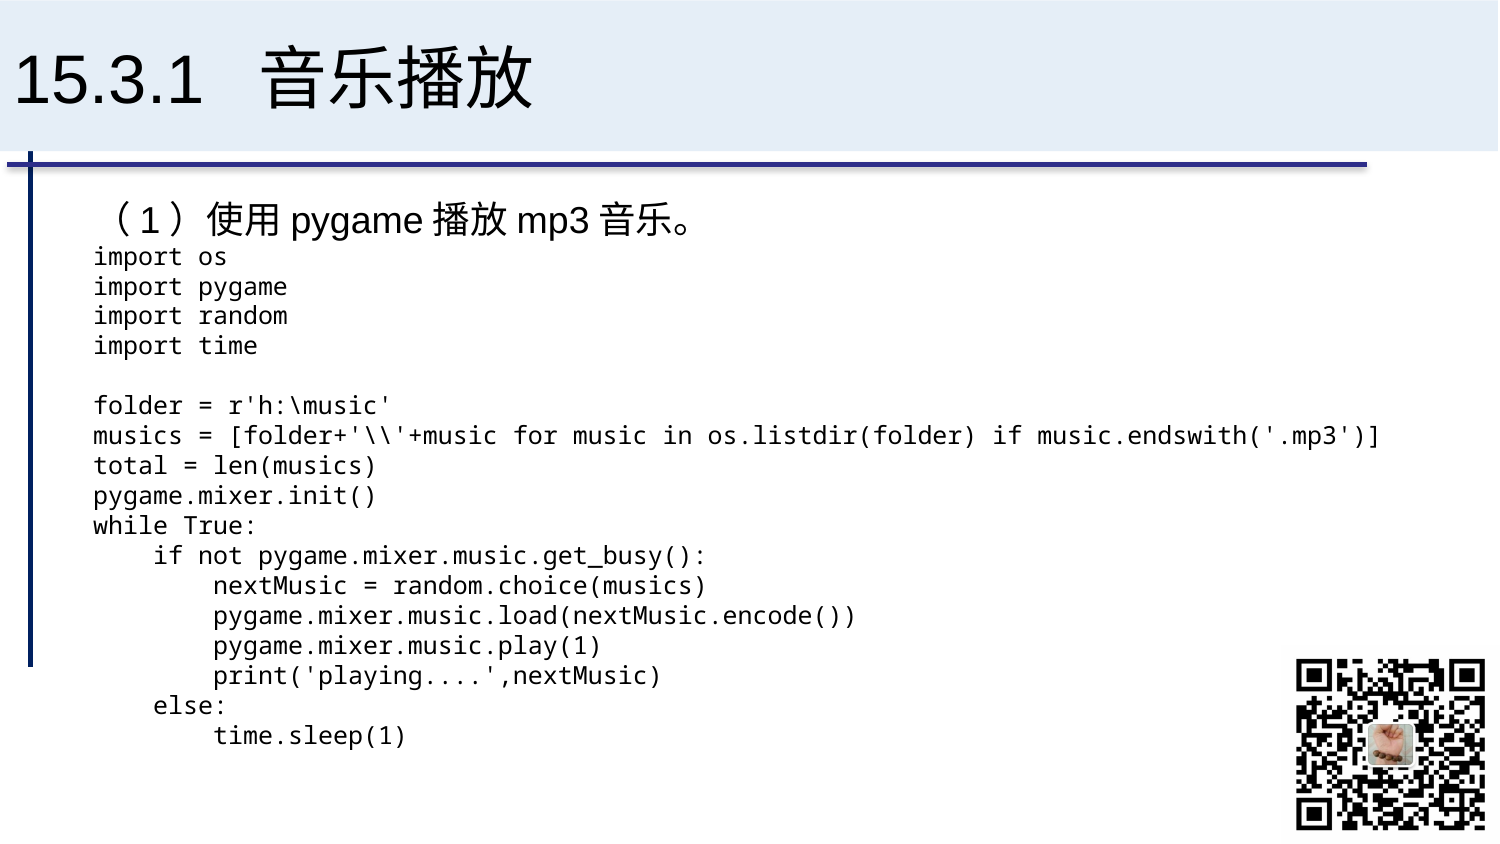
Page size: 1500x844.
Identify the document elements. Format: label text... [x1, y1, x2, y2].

title 15.3.1 音乐播放 [0, 0, 1499, 152]
list （1）使用pygame播放mp3音乐。 import os import pygame import random import time folder = r'h:\music' musics = [folder+'\\'+music for music in os.listdir(folder) if music.endswith('.mp3')] total = len(musics) pygame.mixer.init() while True: if not pygame.mixer.music.get_busy(): nextMusic = random.choice(musics) pygame.mixer.music.load(nextMusic.encode()) pygame.mixer.music.play(1) print('playing....',nextMusic) else: time.sleep(1) [78, 196, 1463, 793]
picture [1281, 645, 1500, 844]
